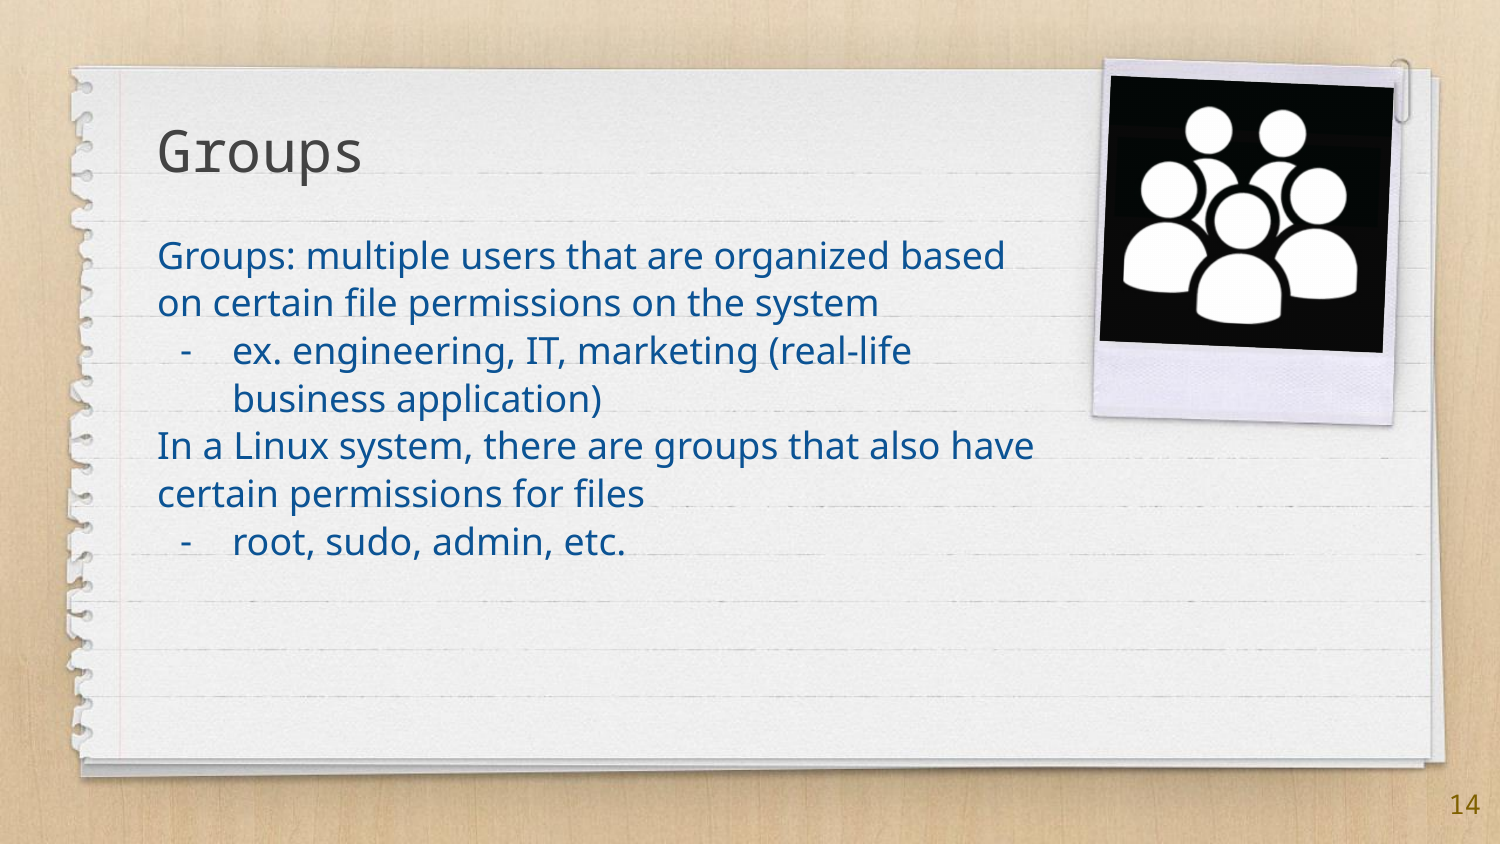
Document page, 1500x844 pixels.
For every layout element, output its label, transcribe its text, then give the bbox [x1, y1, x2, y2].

slide_number ‹#› [1429, 767, 1500, 844]
list Groups: multiple users that are organized based on certain file permissions on the system ex. engineering, IT, marketing (real-life business application) In a Linux system, there are groups that also have certain permissions for files root, sudo, admin, etc. [142, 214, 1066, 717]
title Groups [142, 58, 1066, 200]
picture [0, 0, 1500, 844]
